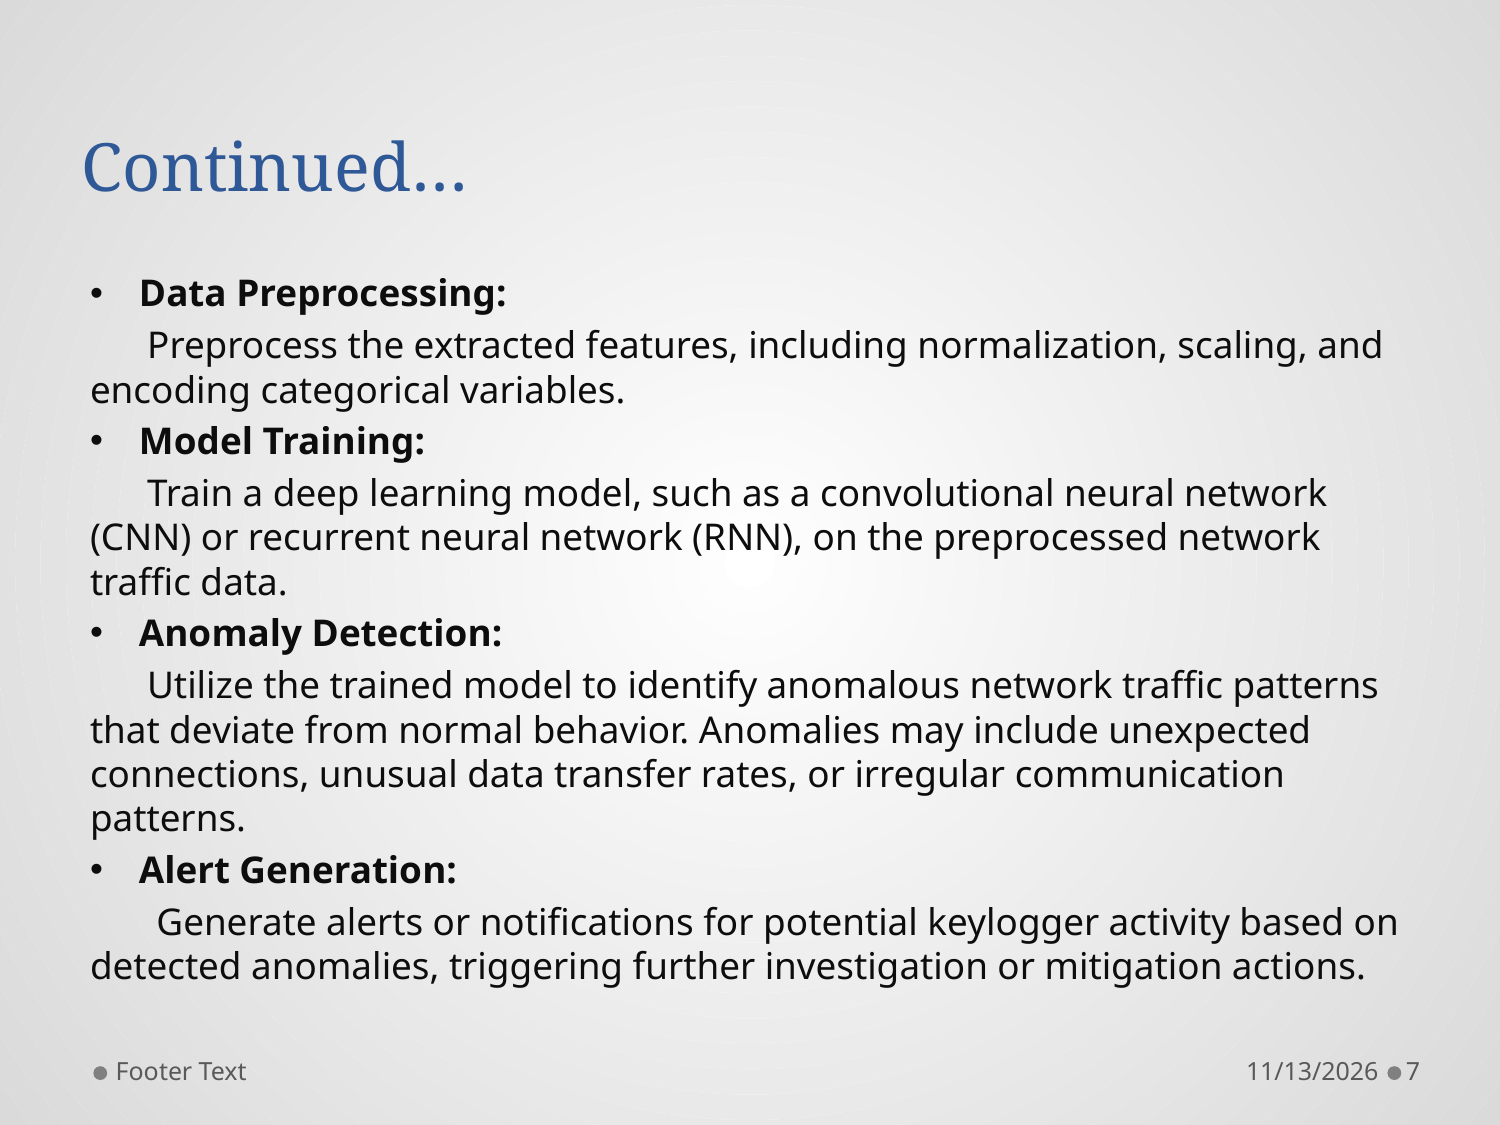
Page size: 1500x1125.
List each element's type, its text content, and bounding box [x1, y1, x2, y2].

slide_number 7 [1401, 1042, 1494, 1103]
list Data Preprocessing: Preprocess the extracted features, including normalization, scaling, and encoding categorical variables. Model Training: Train a deep learning model, such as a convolutional neural network (CNN) or recurrent neural network (RNN), on the preprocessed network traffic data. Anomaly Detection: Utilize the trained model to identify anomalous network traffic patterns that deviate from normal behavior. Anomalies may include unexpected connections, unusual data transfer rates, or irregular communication patterns. Alert Generation: Generate alerts or notifications for potential keylogger activity based on detected anomalies, triggering further investigation or mitigation actions. [75, 262, 1425, 1005]
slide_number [1043, 1042, 1386, 1103]
footer Footer Text [108, 1042, 576, 1103]
title Continued… [62, 75, 488, 213]
